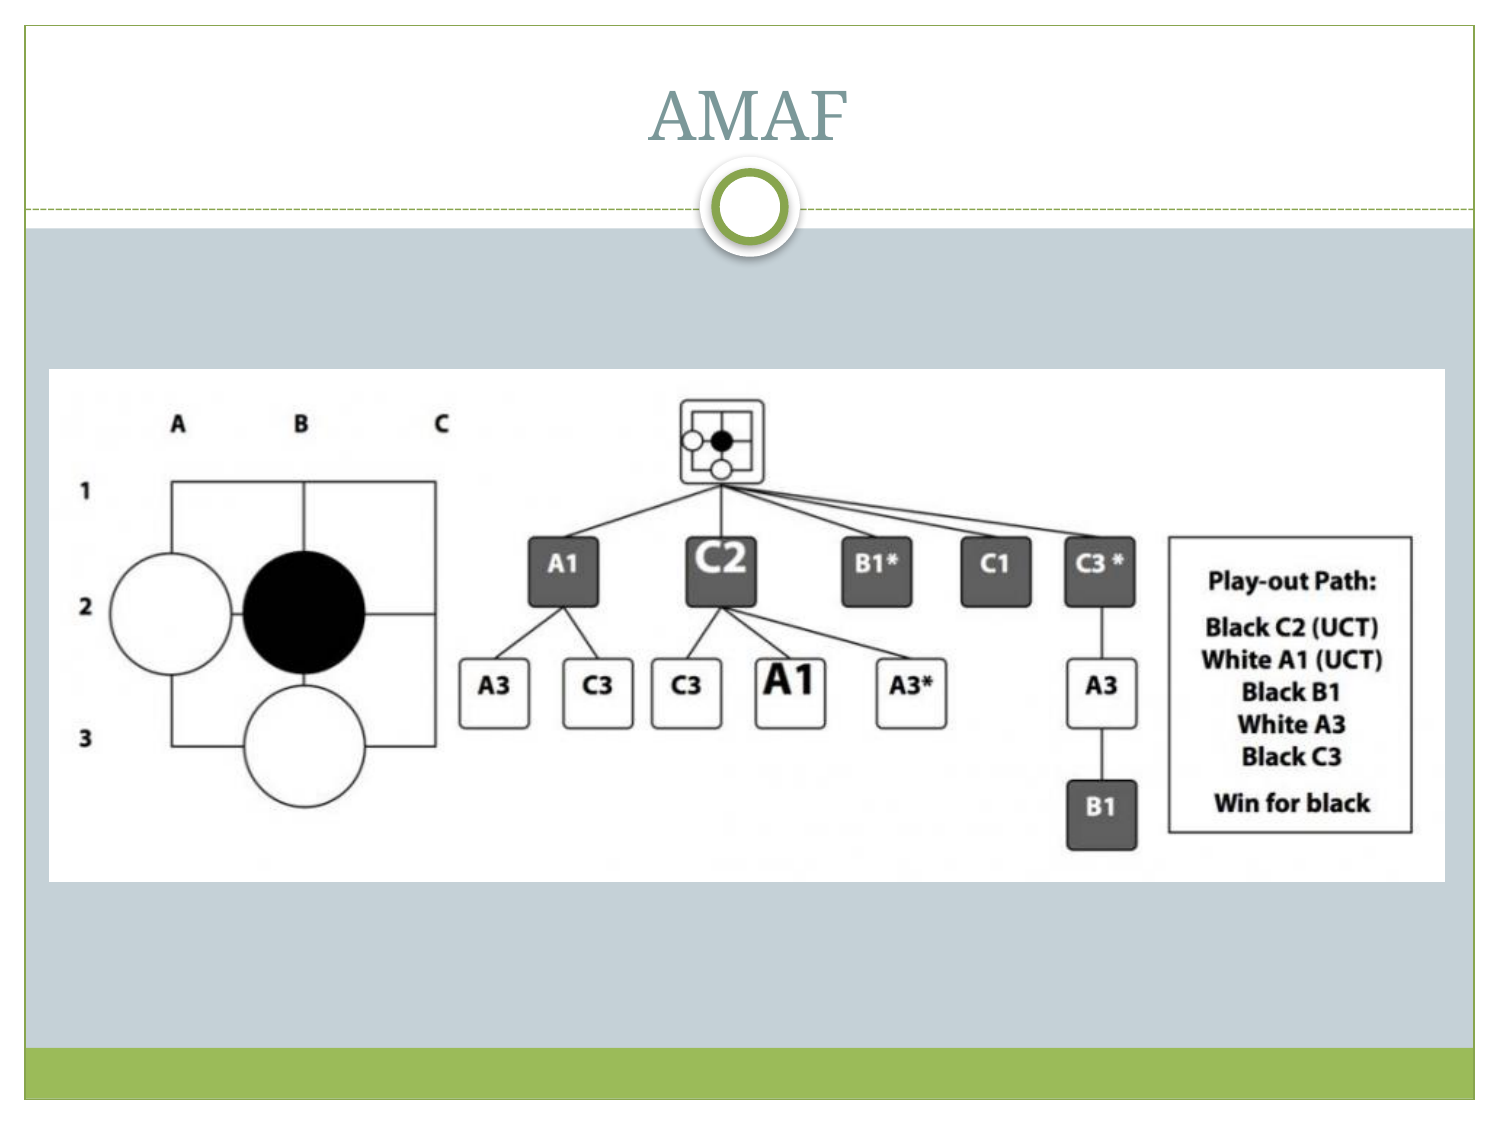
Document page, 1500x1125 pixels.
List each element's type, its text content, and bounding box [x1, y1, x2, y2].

text_box AMAF [49, 37, 1450, 162]
picture [49, 250, 1445, 1001]
